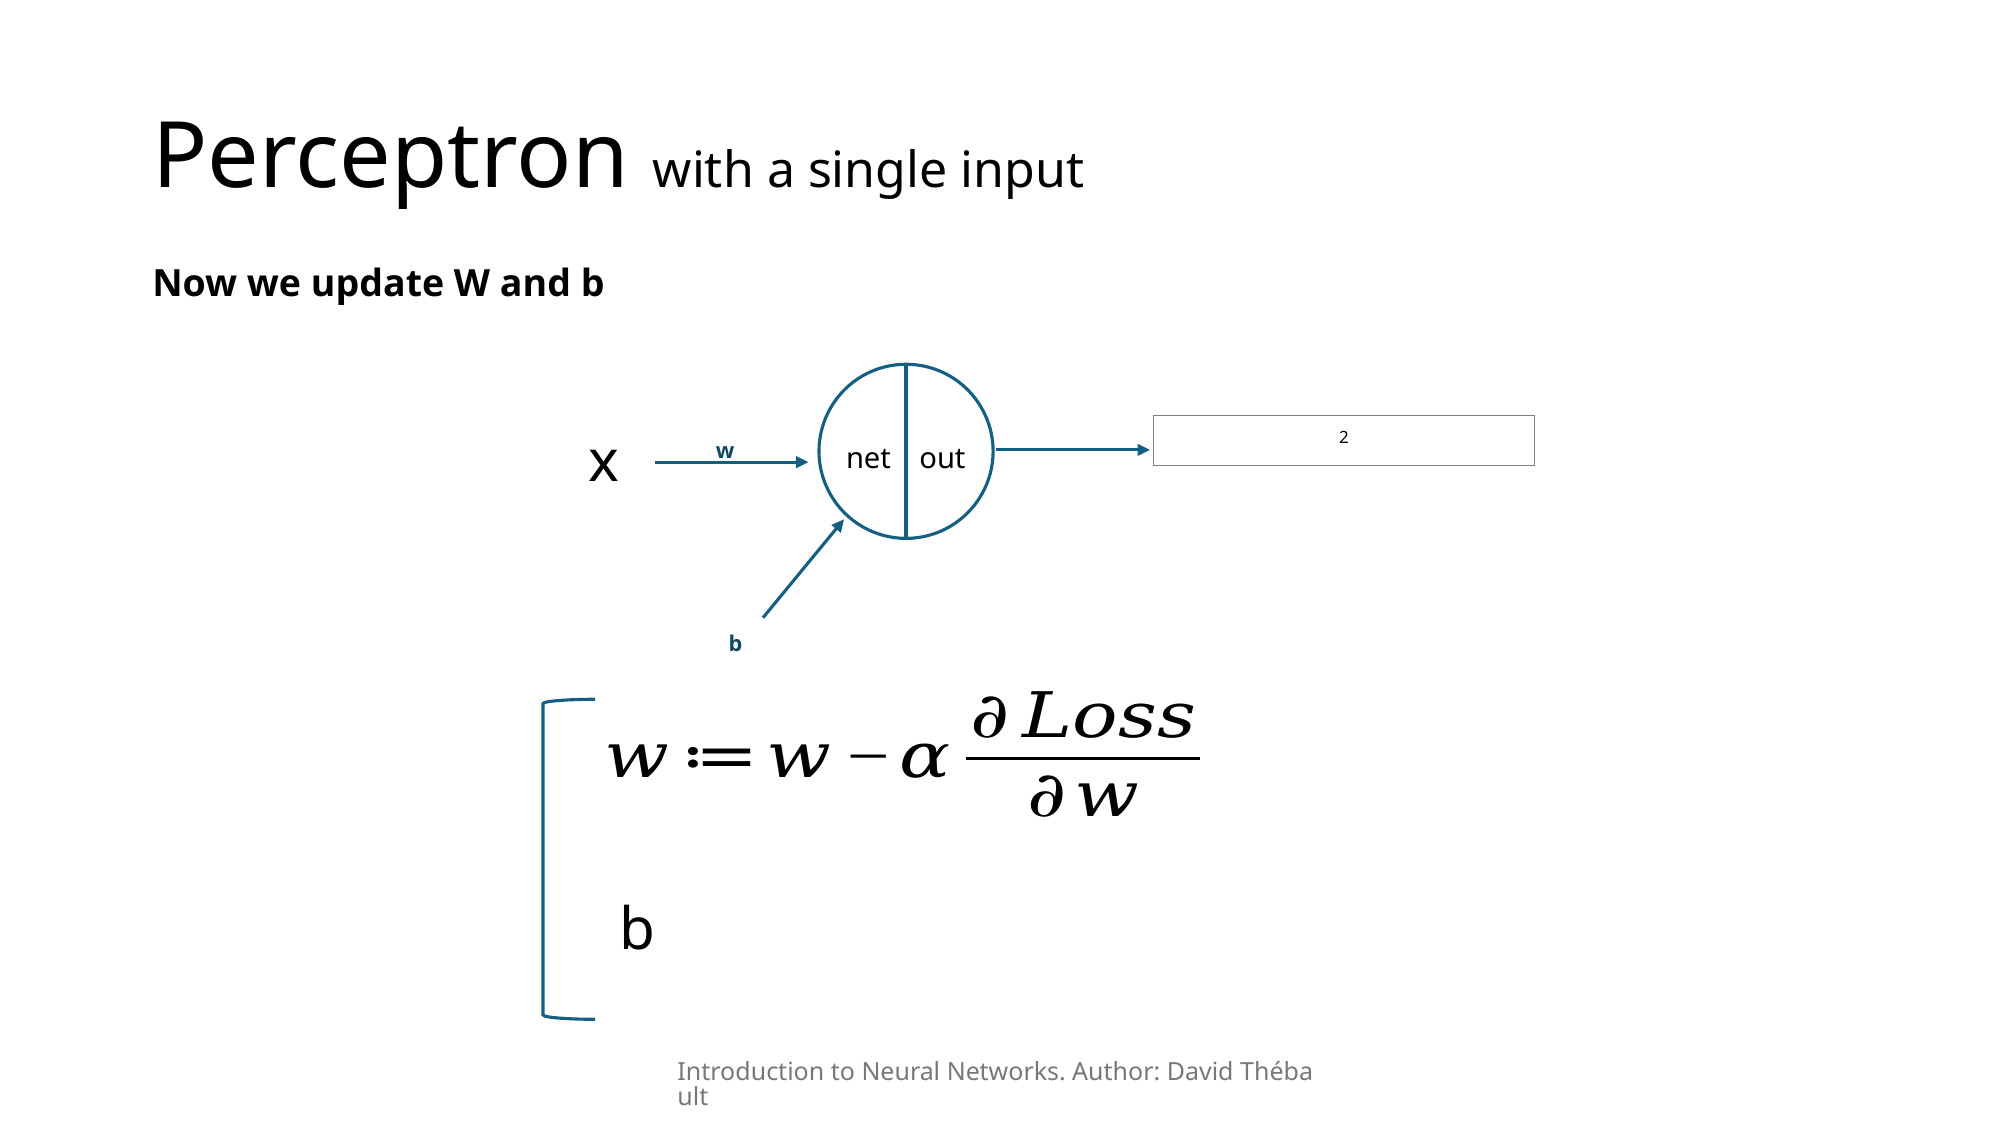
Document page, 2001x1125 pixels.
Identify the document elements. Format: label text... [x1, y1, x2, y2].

text_box w [675, 404, 775, 461]
text_box w [675, 463, 775, 471]
footer Introduction to Neural Networks. Author: David Thébault [662, 1042, 1338, 1103]
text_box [762, 518, 845, 619]
text_box x [554, 415, 654, 501]
text_box Now we update W and b [137, 267, 1249, 312]
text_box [818, 363, 994, 539]
text_box [541, 697, 596, 1021]
title Perceptron with a single input [137, 49, 1863, 267]
text_box b [686, 597, 785, 664]
